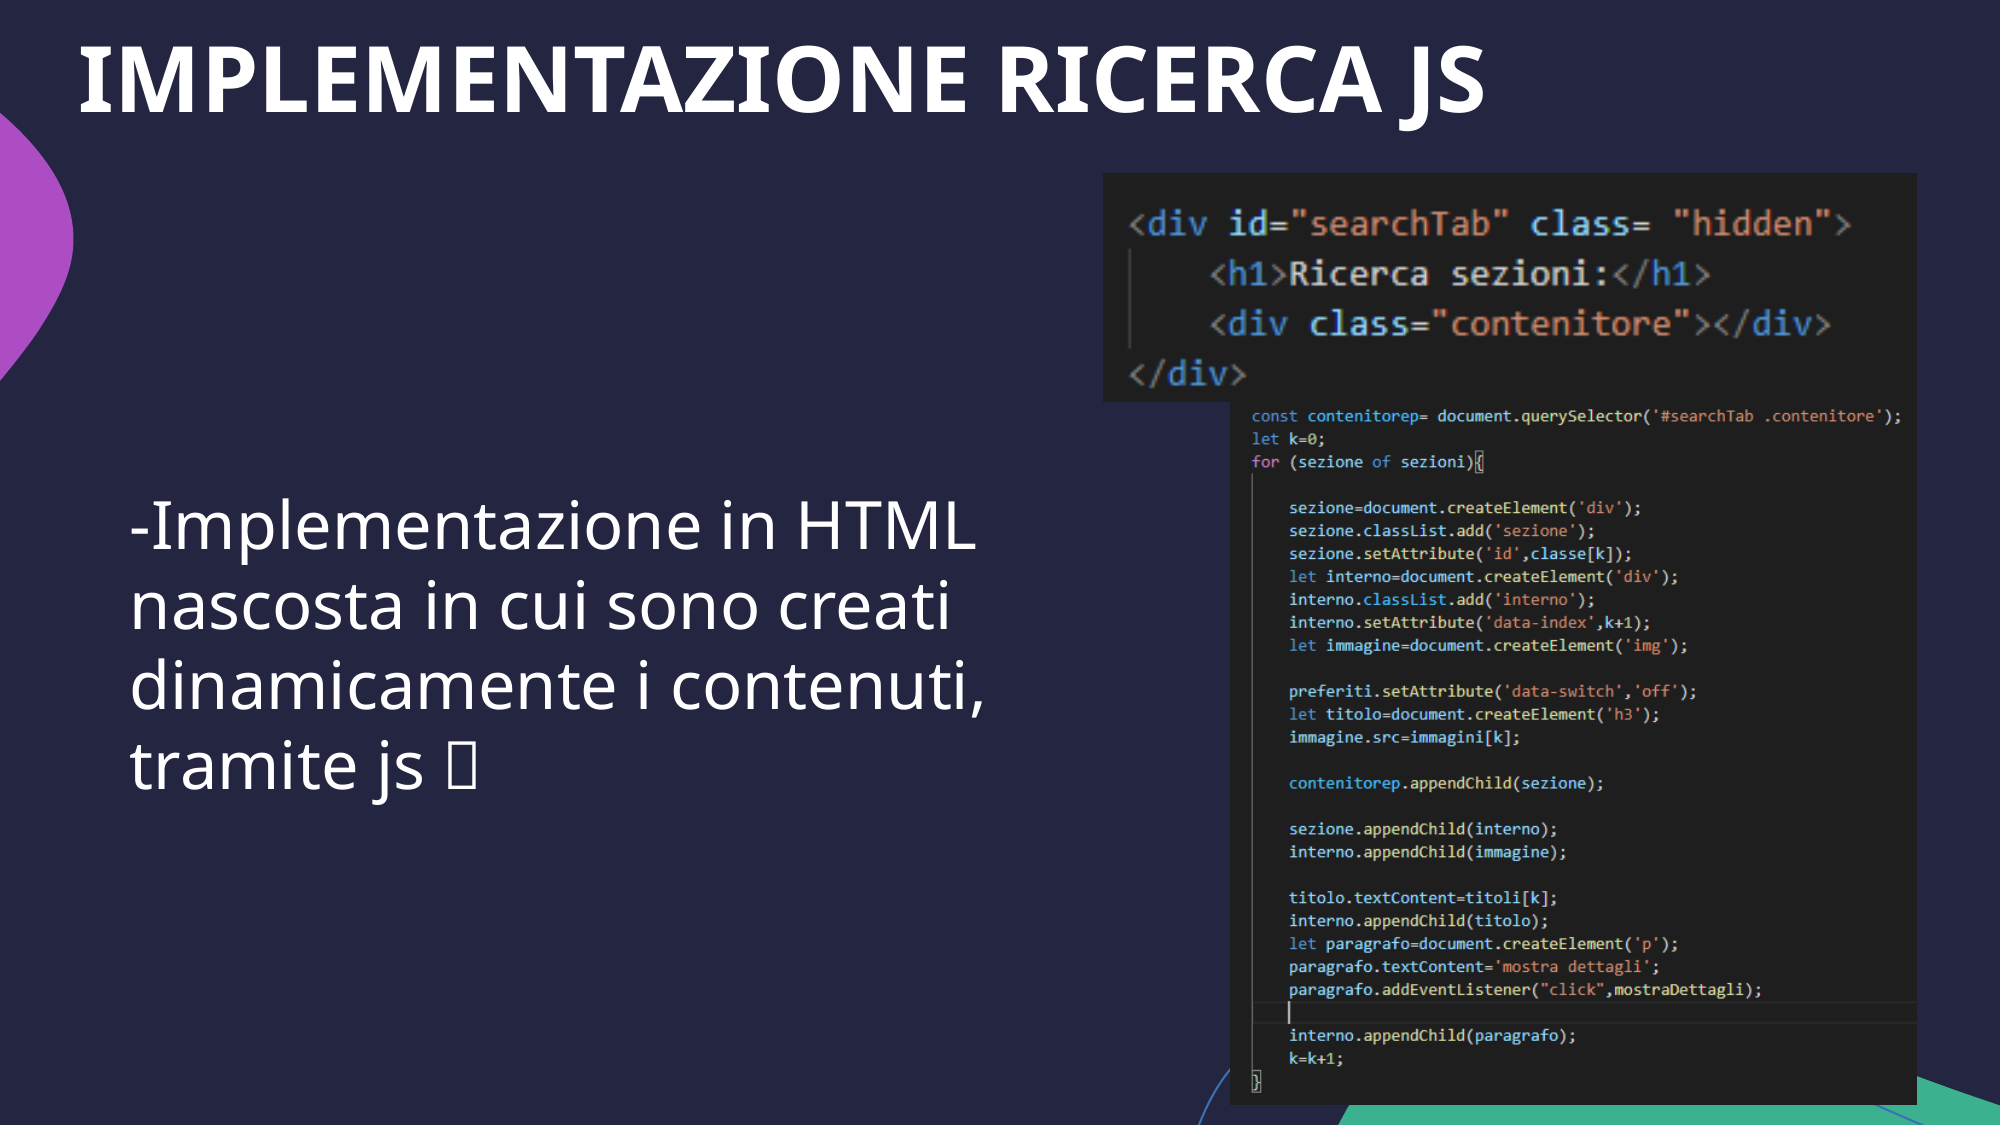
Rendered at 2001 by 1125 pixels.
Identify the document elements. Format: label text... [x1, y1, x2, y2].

title IMPLEMENTAZIONE RICERCA JS [64, 0, 1574, 209]
text_box -Implementazione in HTML nascosta in cui sono creati dinamicamente i contenuti, tramite js  [114, 475, 1218, 810]
picture [1102, 173, 1918, 1105]
